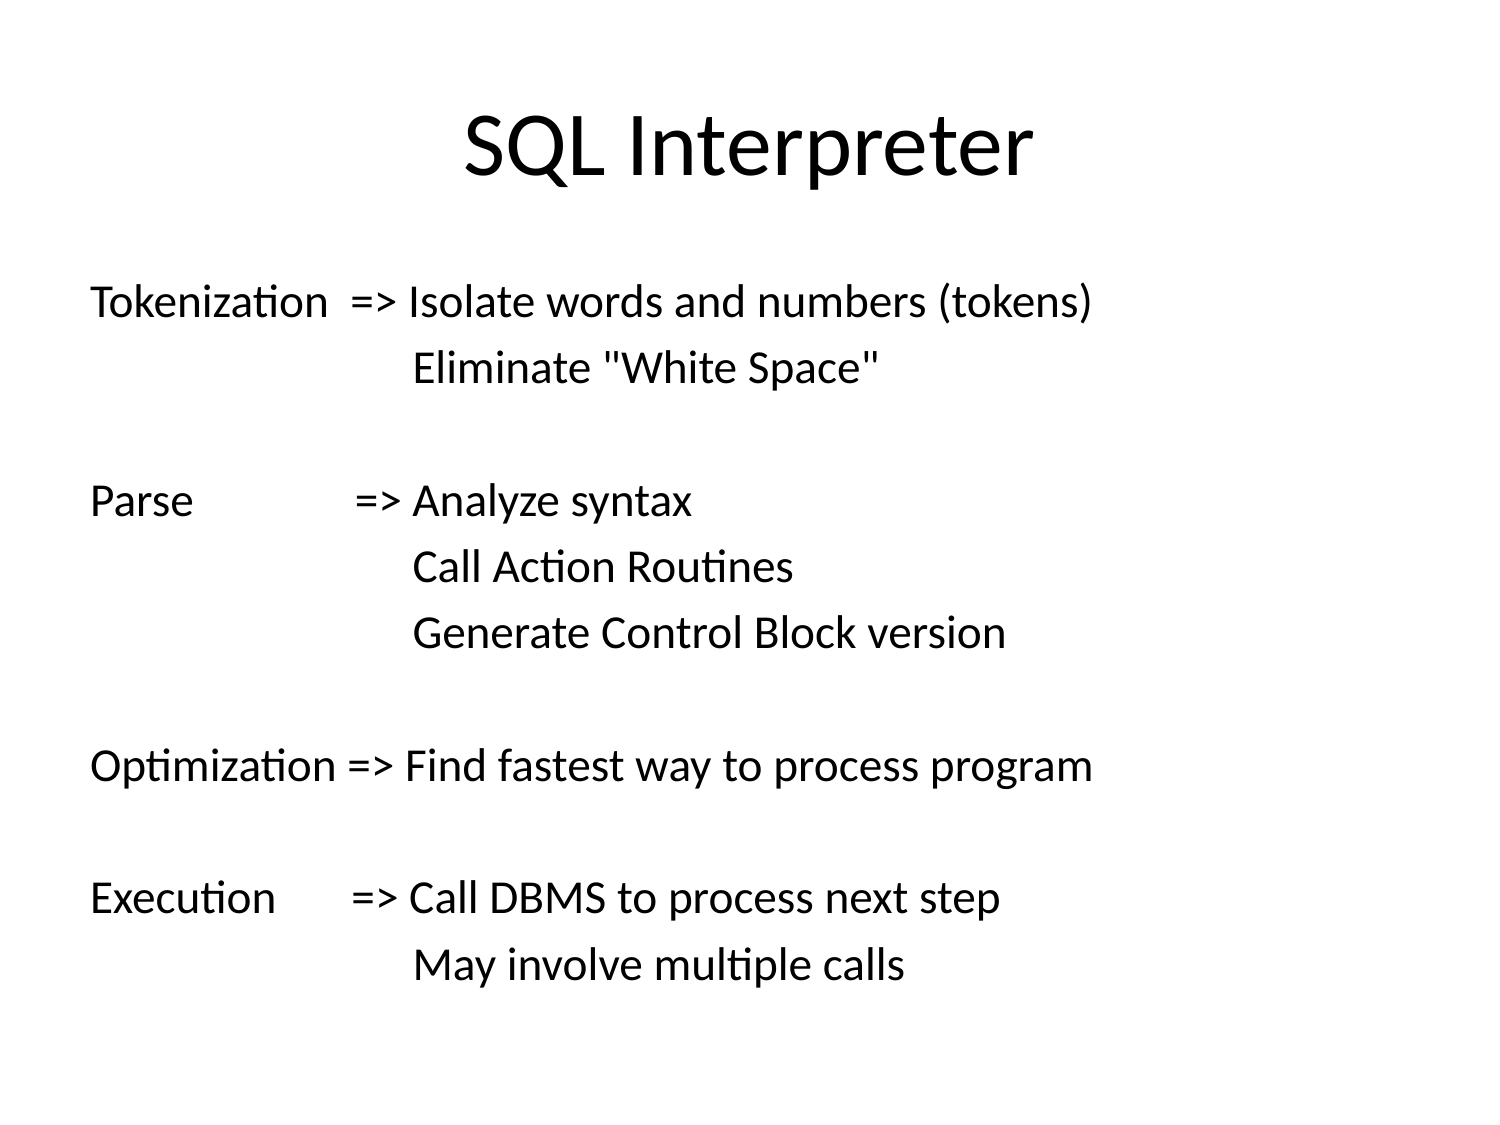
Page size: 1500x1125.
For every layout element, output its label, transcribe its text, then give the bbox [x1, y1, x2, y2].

list Tokenization => Isolate words and numbers (tokens) Eliminate "White Space" Parse => Analyze syntax Call Action Routines Generate Control Block version Optimization => Find fastest way to process program Execution => Call DBMS to process next step May involve multiple calls [75, 262, 1425, 1005]
title SQL Interpreter [75, 45, 1425, 233]
